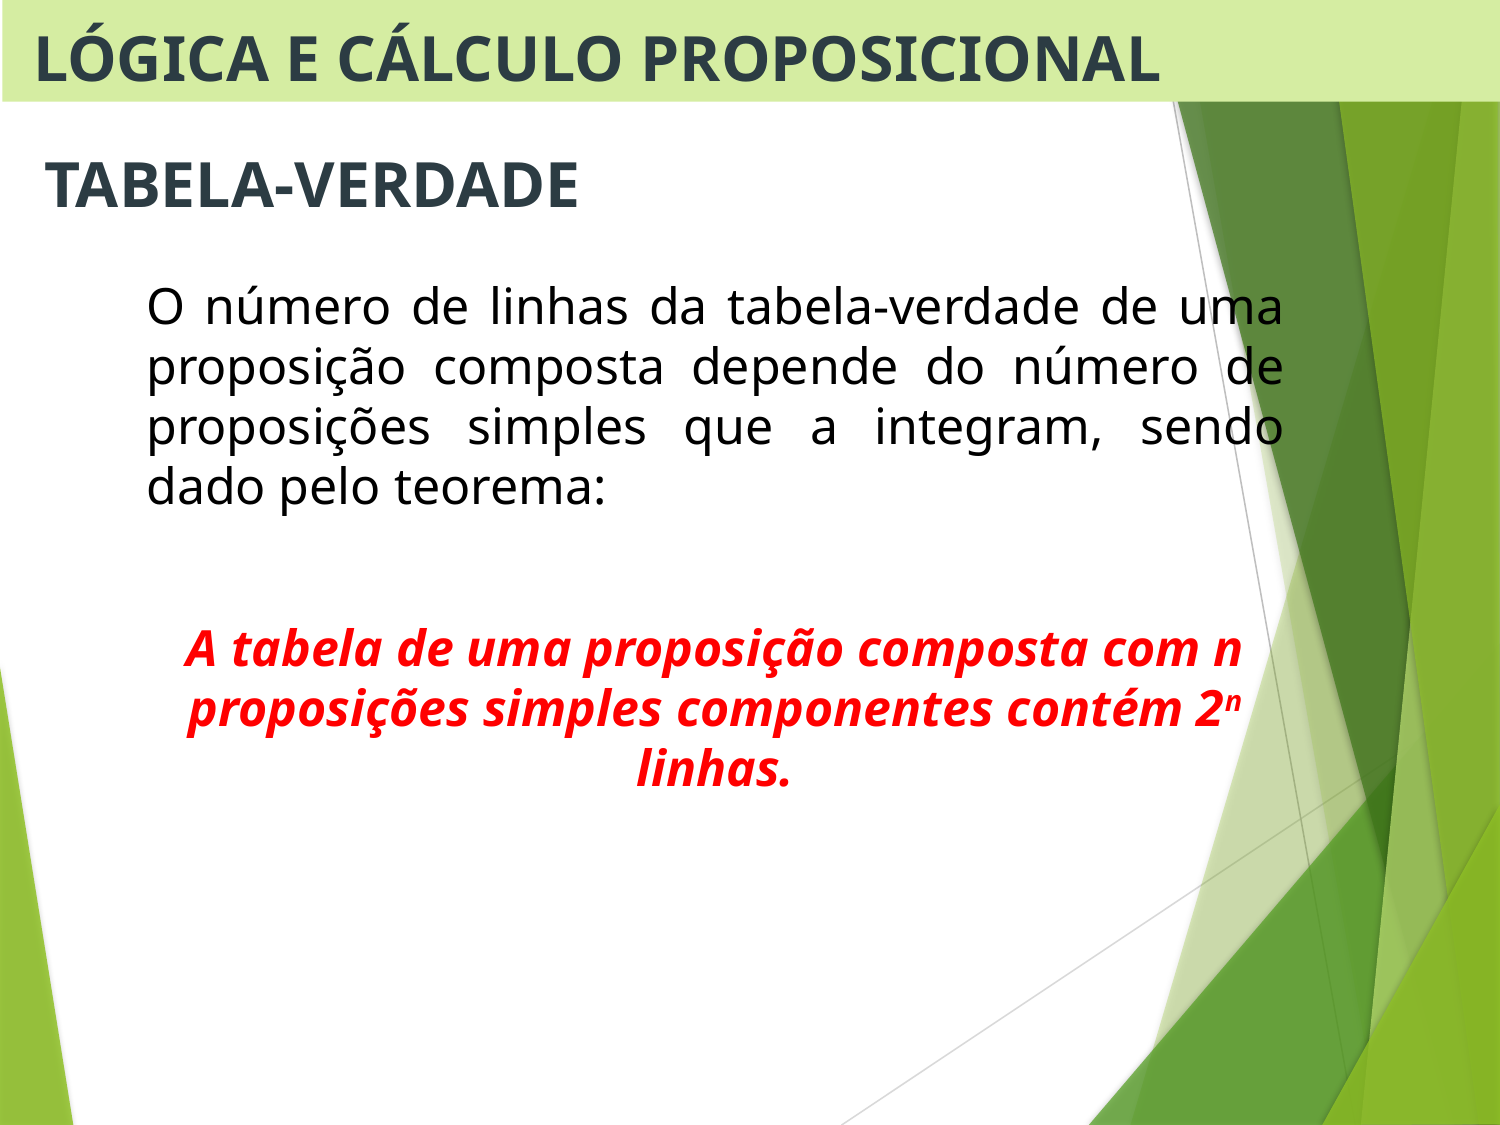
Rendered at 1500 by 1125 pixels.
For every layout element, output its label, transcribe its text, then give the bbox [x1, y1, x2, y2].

list O número de linhas da tabela-verdade de uma proposição composta depende do número de proposições simples que a integram, sendo dado pelo teorema: A tabela de uma proposição composta com n proposições simples componentes contém 2n linhas. [75, 267, 1300, 1062]
text_box Lógica e Cálculo Proposicional [2, 0, 1500, 102]
text_box Tabela-Verdade [29, 137, 1255, 325]
